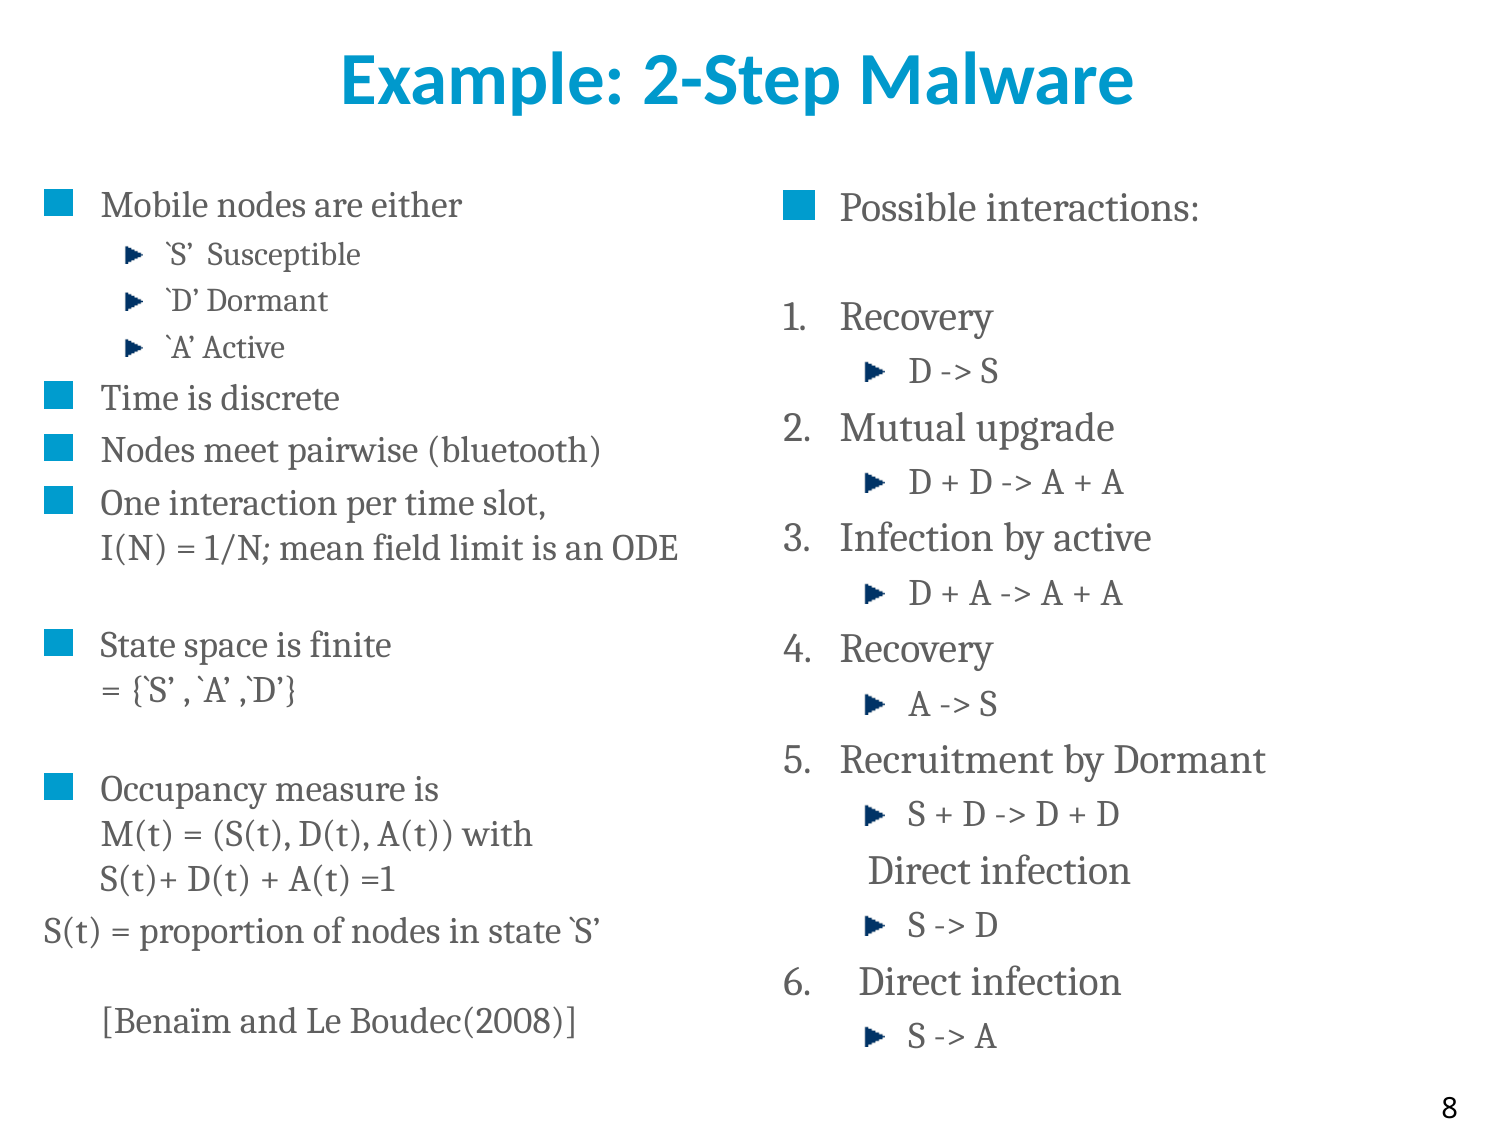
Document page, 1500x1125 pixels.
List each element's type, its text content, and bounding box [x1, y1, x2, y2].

list Mobile nodes are either `S’ Susceptible `D’ Dormant `A’ Active Time is discrete Nodes meet pairwise (bluetooth) One interaction per time slot, I(N) = 1/N; mean field limit is an ODE State space is finite = {`S’ , `A’ ,`D’} Occupancy measure is M(t) = (S(t), D(t), A(t)) with S(t)+ D(t) + A(t) =1 S(t) = proportion of nodes in state `S’ [Benaïm and Le Boudec(2008)] [29, 172, 726, 1107]
picture [858, 1020, 885, 1047]
picture [119, 240, 143, 264]
picture [119, 286, 143, 311]
picture [119, 333, 143, 357]
picture [858, 577, 885, 604]
picture [858, 355, 885, 382]
picture [858, 909, 885, 936]
picture [858, 798, 885, 826]
picture [858, 466, 885, 493]
footer 8 [1399, 1082, 1500, 1125]
title Example: 2-Step Malware [17, 0, 1460, 150]
picture [858, 687, 885, 715]
list Possible interactions: Recovery D -> S Mutual upgrade D + D -> A + A Infection by active D + A -> A + A Recovery A -> S Recruitment by Dormant S + D -> D + D Direct infection S -> D Direct infection S -> A [767, 172, 1483, 1107]
